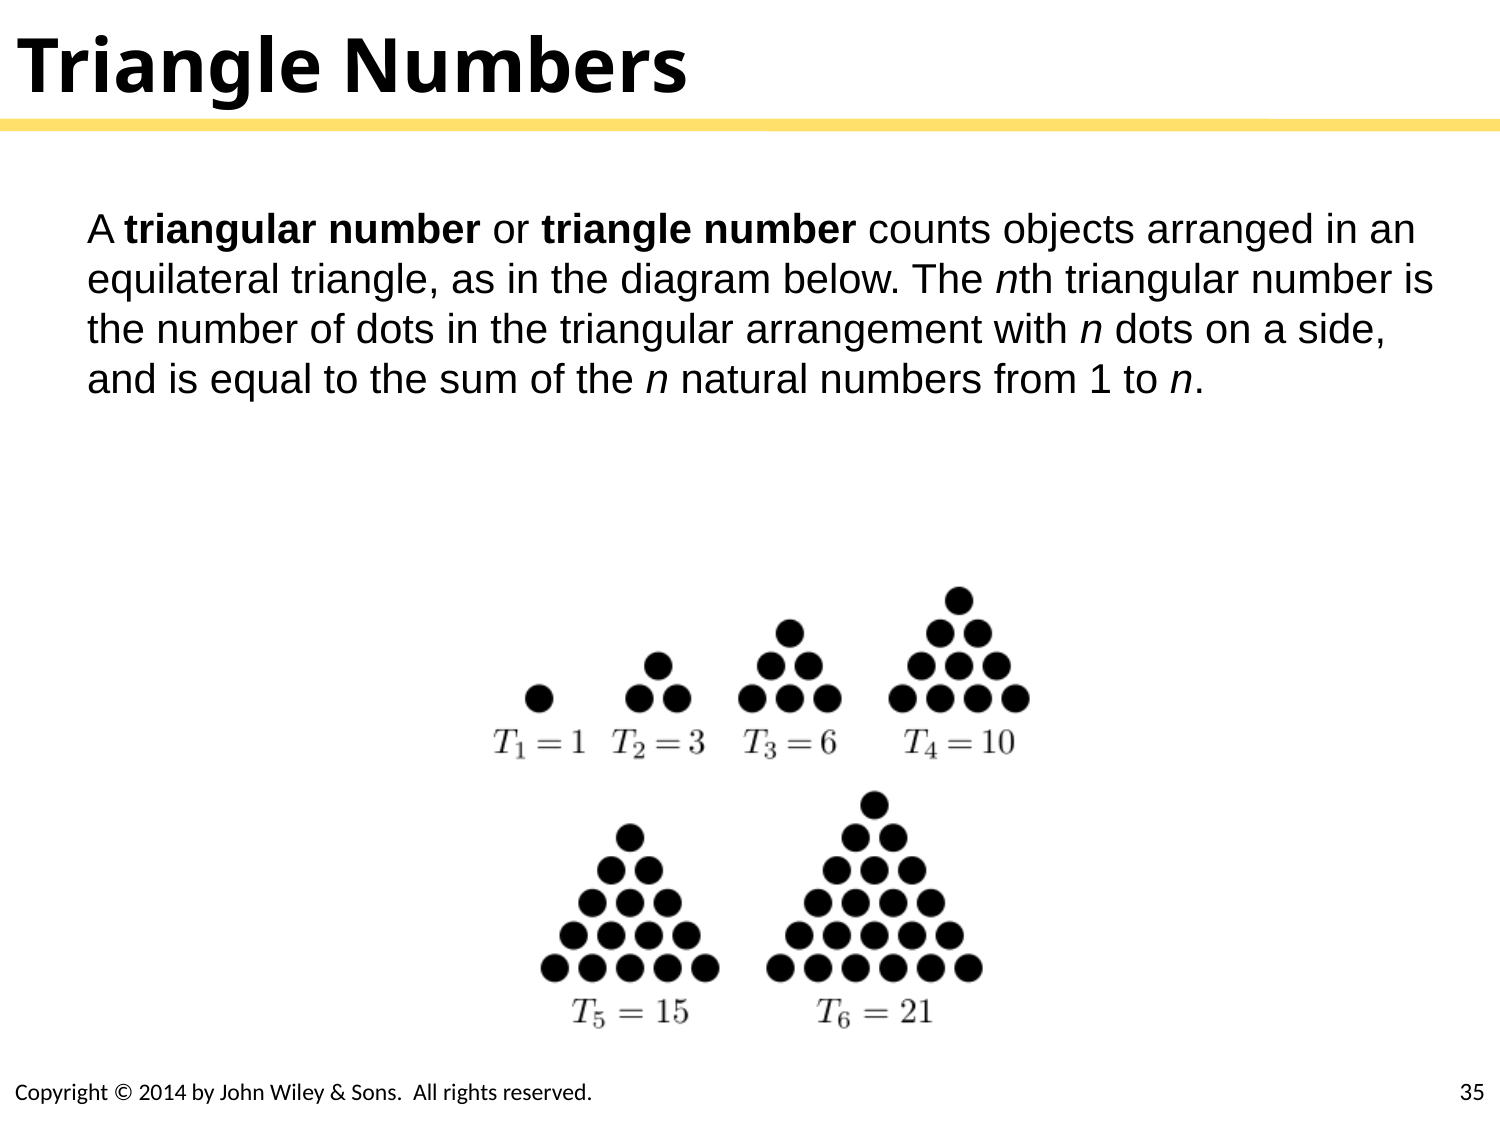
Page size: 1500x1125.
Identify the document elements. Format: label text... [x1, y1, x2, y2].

picture [469, 562, 1055, 1054]
title Triangle Numbers [1, 0, 1500, 125]
text_box A triangular number or triangle number counts objects arranged in an equilateral triangle, as in the diagram below. The nth triangular number is the number of dots in the triangular arrangement with n dots on a side, and is equal to the sum of the n natural numbers from 1 to n. [72, 194, 1452, 410]
